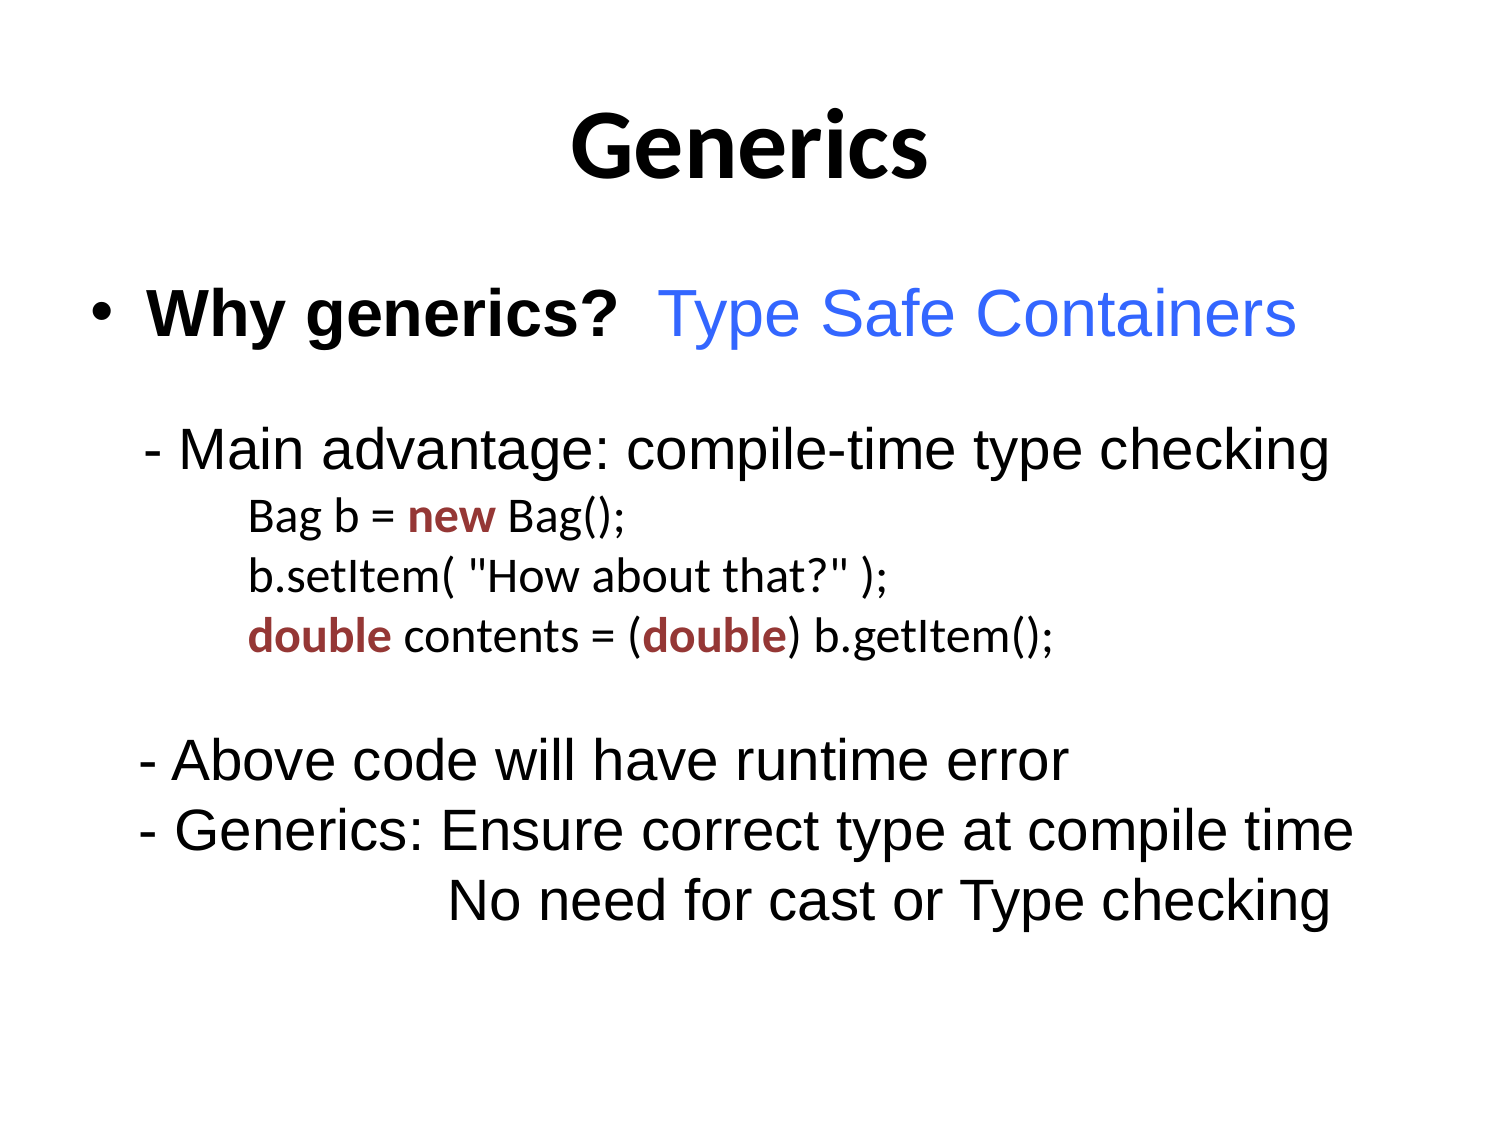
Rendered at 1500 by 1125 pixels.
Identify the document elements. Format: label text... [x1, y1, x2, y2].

list Why generics? Type Safe Containers - Main advantage: compile-time type checking Bag b = new Bag(); b.setItem( "How about that?" ); double contents = (double) b.getItem(); - Above code will have runtime error - Generics: Ensure correct type at compile time No need for cast or Type checking [75, 262, 1425, 1005]
title Generics [75, 45, 1425, 233]
